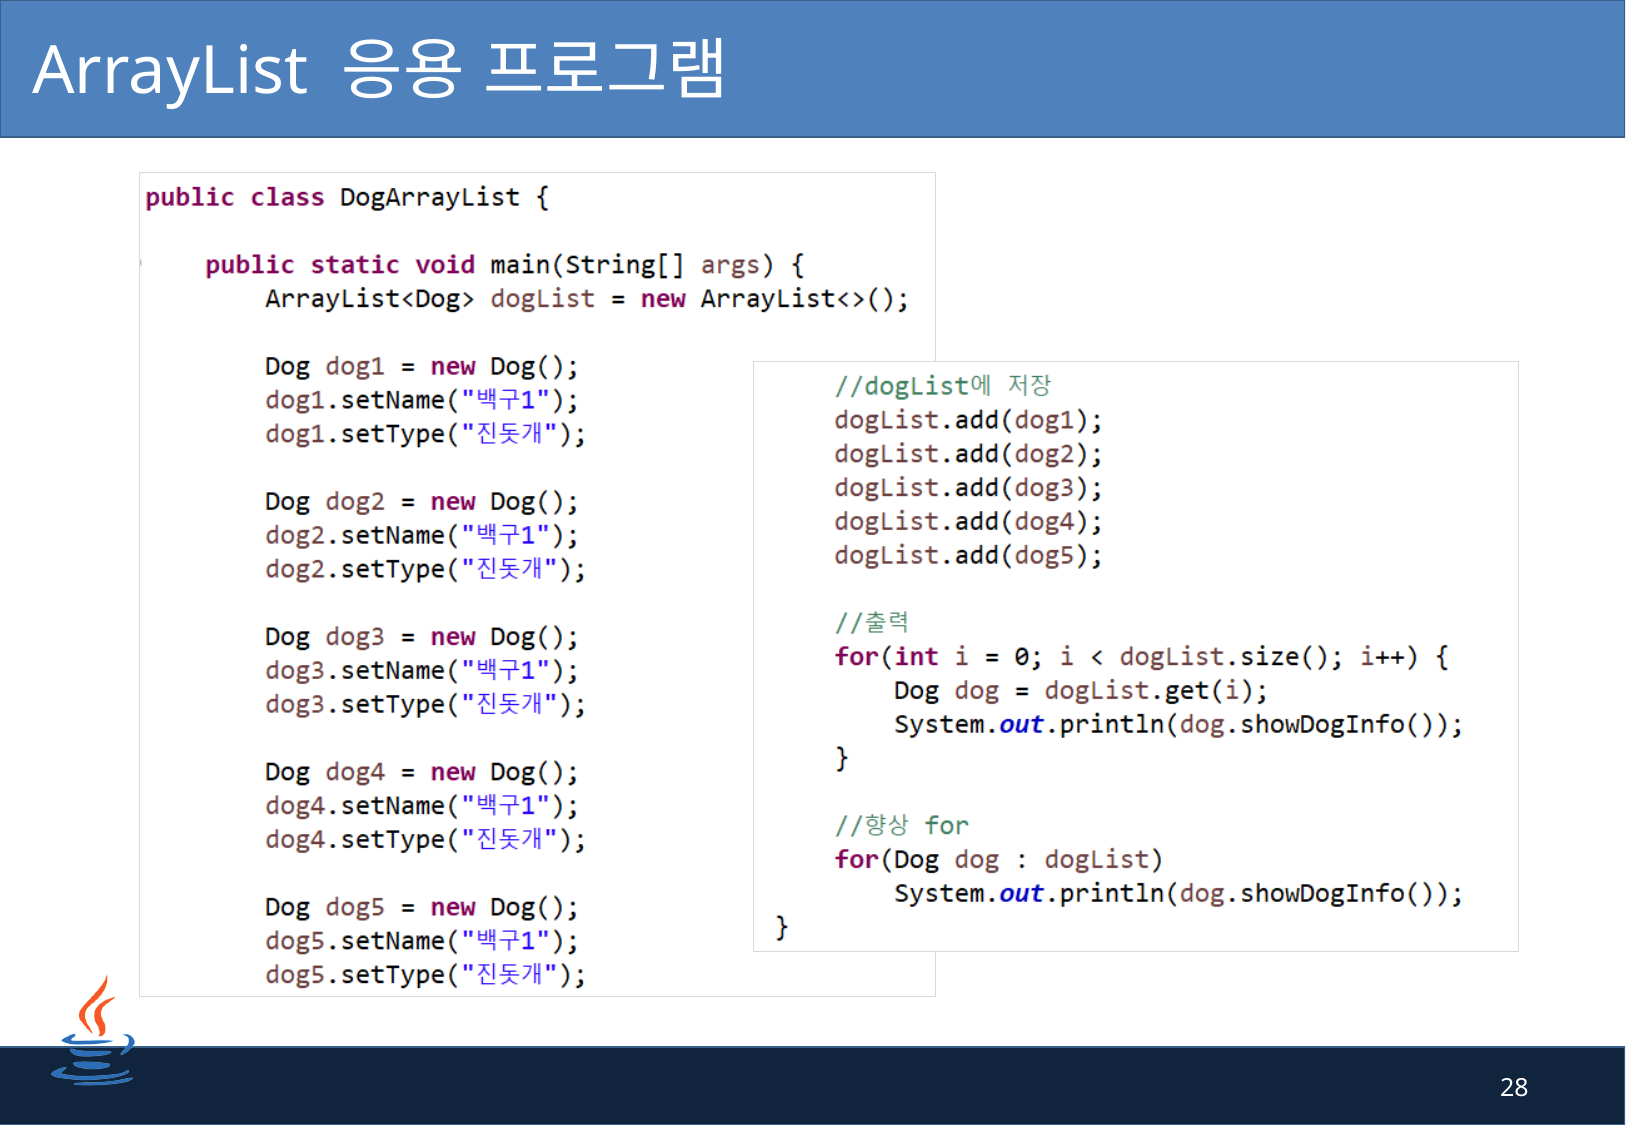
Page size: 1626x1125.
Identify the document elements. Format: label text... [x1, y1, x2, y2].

slide_number 28 [1452, 1058, 1544, 1119]
picture [38, 172, 1519, 1086]
title ArrayList 응용 프로그램 [0, 0, 1018, 138]
